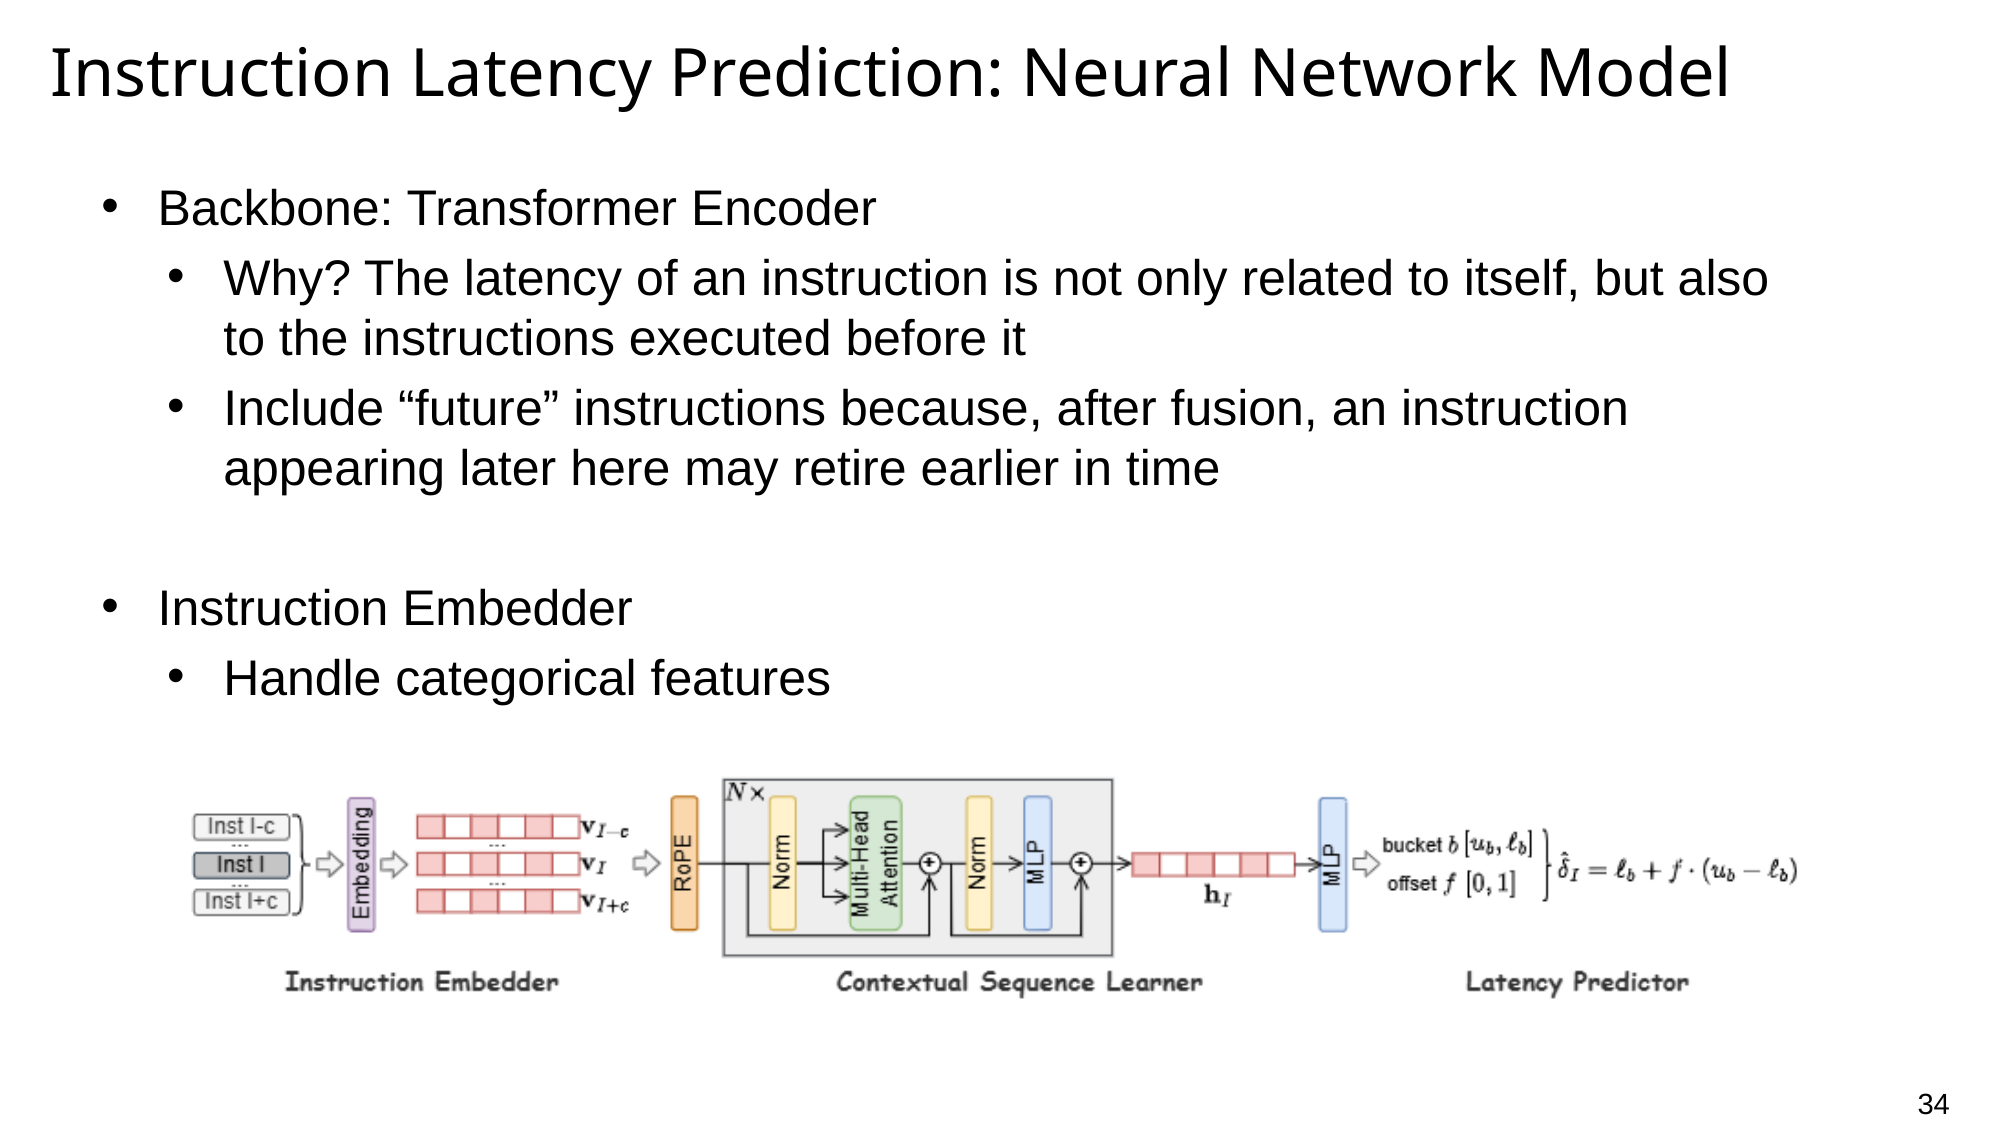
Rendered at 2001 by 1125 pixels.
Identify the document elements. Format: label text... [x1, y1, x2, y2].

text_box 34 [1899, 1077, 1965, 1117]
picture [139, 772, 1861, 1006]
text_box Backbone: Transformer Encoder Why? The latency of an instruction is not only related to itself, but also to the instructions executed before it Include “future” instructions because, after fusion, an instruction appearing later here may retire earlier in time Instruction Embedder Handle categorical features [20, 168, 1826, 1061]
text_box Instruction Latency Prediction: Neural Network Model [35, 31, 1959, 108]
